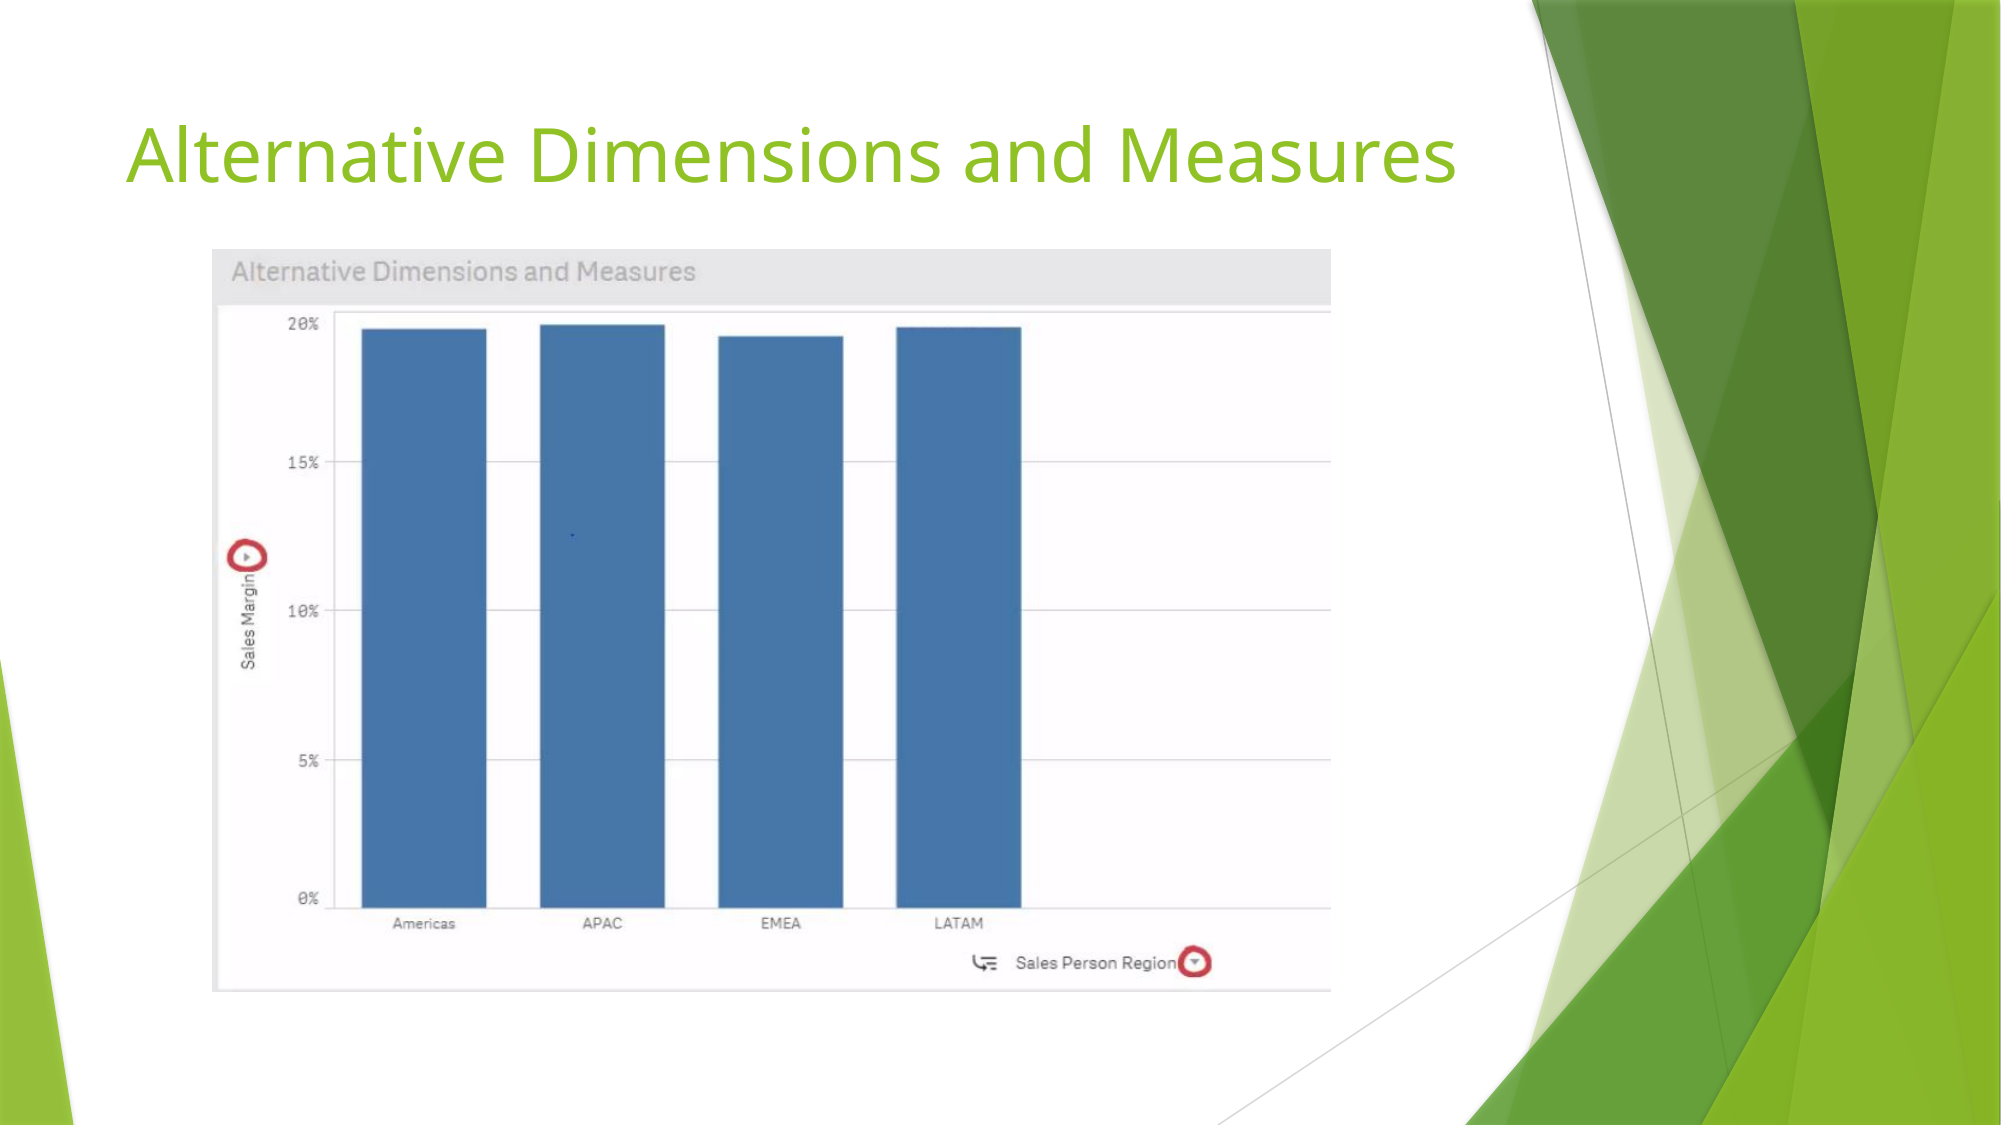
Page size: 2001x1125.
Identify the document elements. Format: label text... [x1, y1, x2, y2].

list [211, 249, 1332, 992]
title Alternative Dimensions and Measures [111, 99, 1522, 317]
